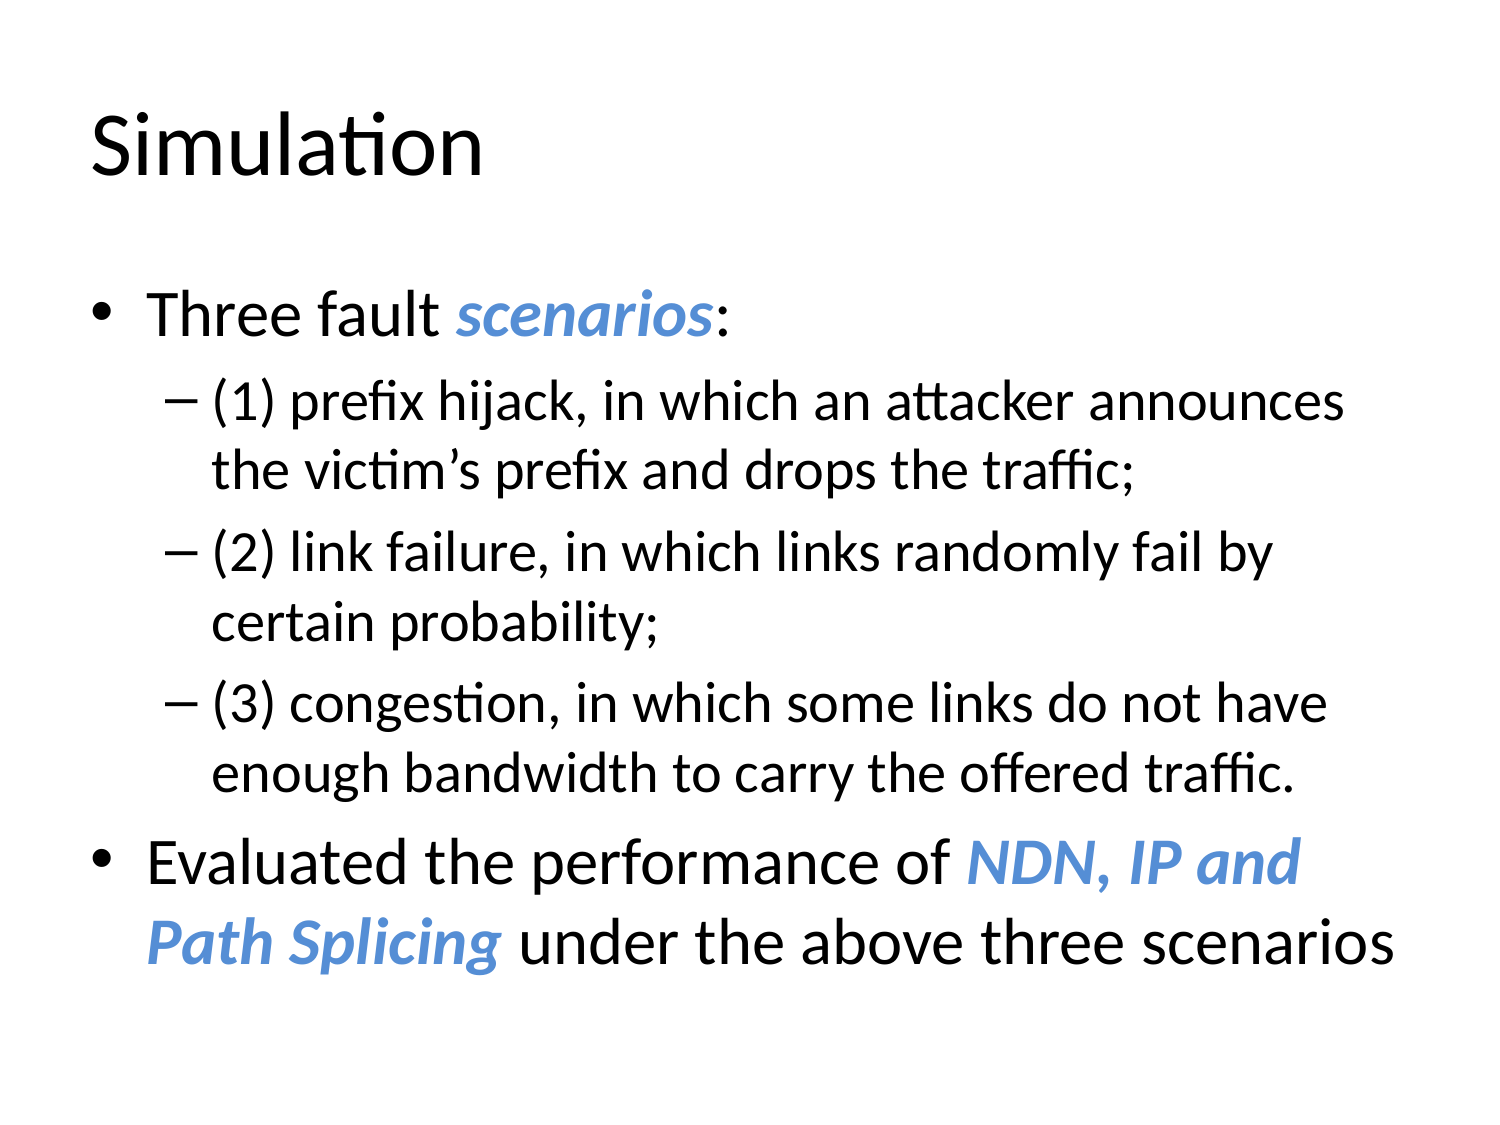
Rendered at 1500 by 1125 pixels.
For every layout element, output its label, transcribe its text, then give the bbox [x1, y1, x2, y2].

title Simulation [75, 45, 1425, 233]
list Three fault scenarios: (1) prefix hijack, in which an attacker announces the victim’s prefix and drops the traffic; (2) link failure, in which links randomly fail by certain probability; (3) congestion, in which some links do not have enough bandwidth to carry the offered traffic. Evaluated the performance of NDN, IP and Path Splicing under the above three scenarios [75, 262, 1425, 1005]
